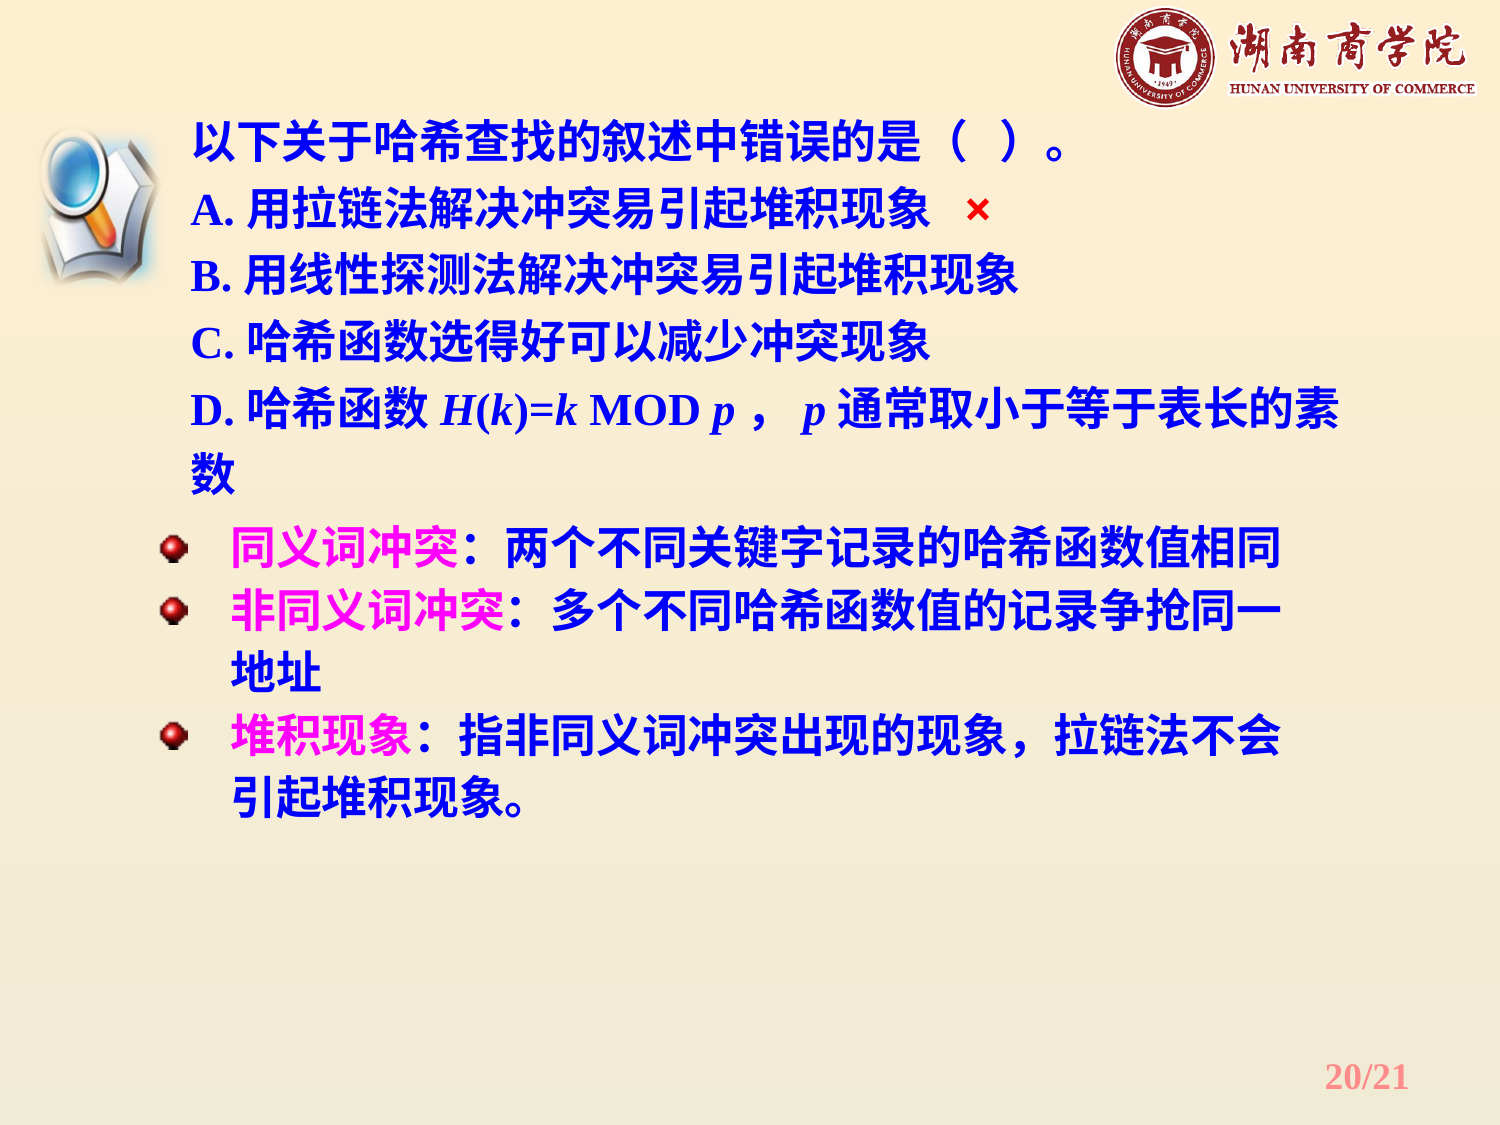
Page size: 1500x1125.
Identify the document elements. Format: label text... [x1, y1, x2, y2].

text_box × [949, 167, 1032, 245]
picture [155, 717, 188, 750]
picture [155, 592, 188, 625]
picture [34, 124, 165, 291]
text_box 同义词冲突：两个不同关键字记录的哈希函数值相同 非同义词冲突：多个不同哈希函数值的记录争抢同一地址 堆积现象：指非同义词冲突出现的现象，拉链法不会引起堆积现象。 [140, 503, 1325, 831]
slide_number 20/21 [1074, 1042, 1425, 1103]
picture [1086, 0, 1500, 113]
text_box 以下关于哈希查找的叙述中错误的是（ ）。 A.用拉链法解决冲突易引起堆积现象 B.用线性探测法解决冲突易引起堆积现象 C.哈希函数选得好可以减少冲突现象 D.哈希函数H(k)=k MOD p，p通常取小于等于表长的素数 [175, 93, 1395, 509]
picture [155, 530, 188, 563]
